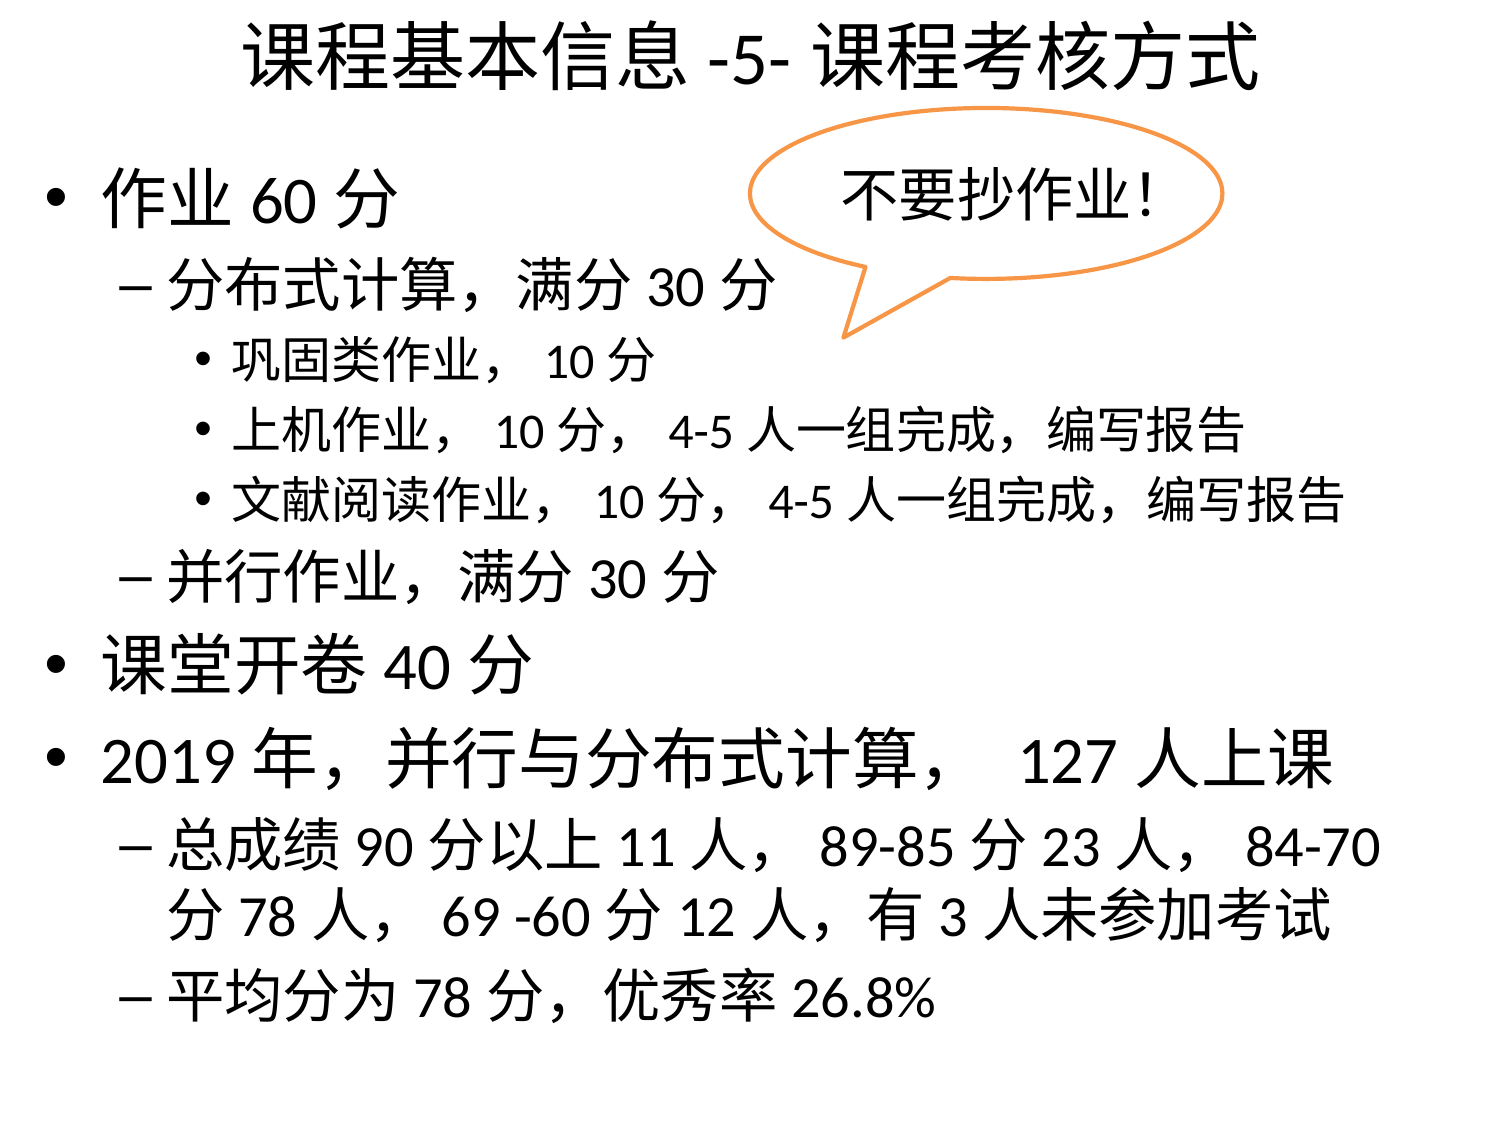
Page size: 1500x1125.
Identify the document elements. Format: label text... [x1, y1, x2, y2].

title 课程基本信息-5-课程考核方式 [41, 0, 1459, 114]
list 作业60分 分布式计算，满分30分 巩固类作业，10分 上机作业，10分，4-5人一组完成，编写报告 文献阅读作业，10分，4-5人一组完成，编写报告 并行作业，满分30分 课堂开卷40分 2019年，并行与分布式计算， 127人上课 总成绩90分以上11人，89-85分23人，84-70分78人，69 -60分12人，有3人未参加考试 平均分为78分，优秀率26.8% [29, 149, 1447, 1114]
text_box 不要抄作业！ [747, 105, 1225, 340]
